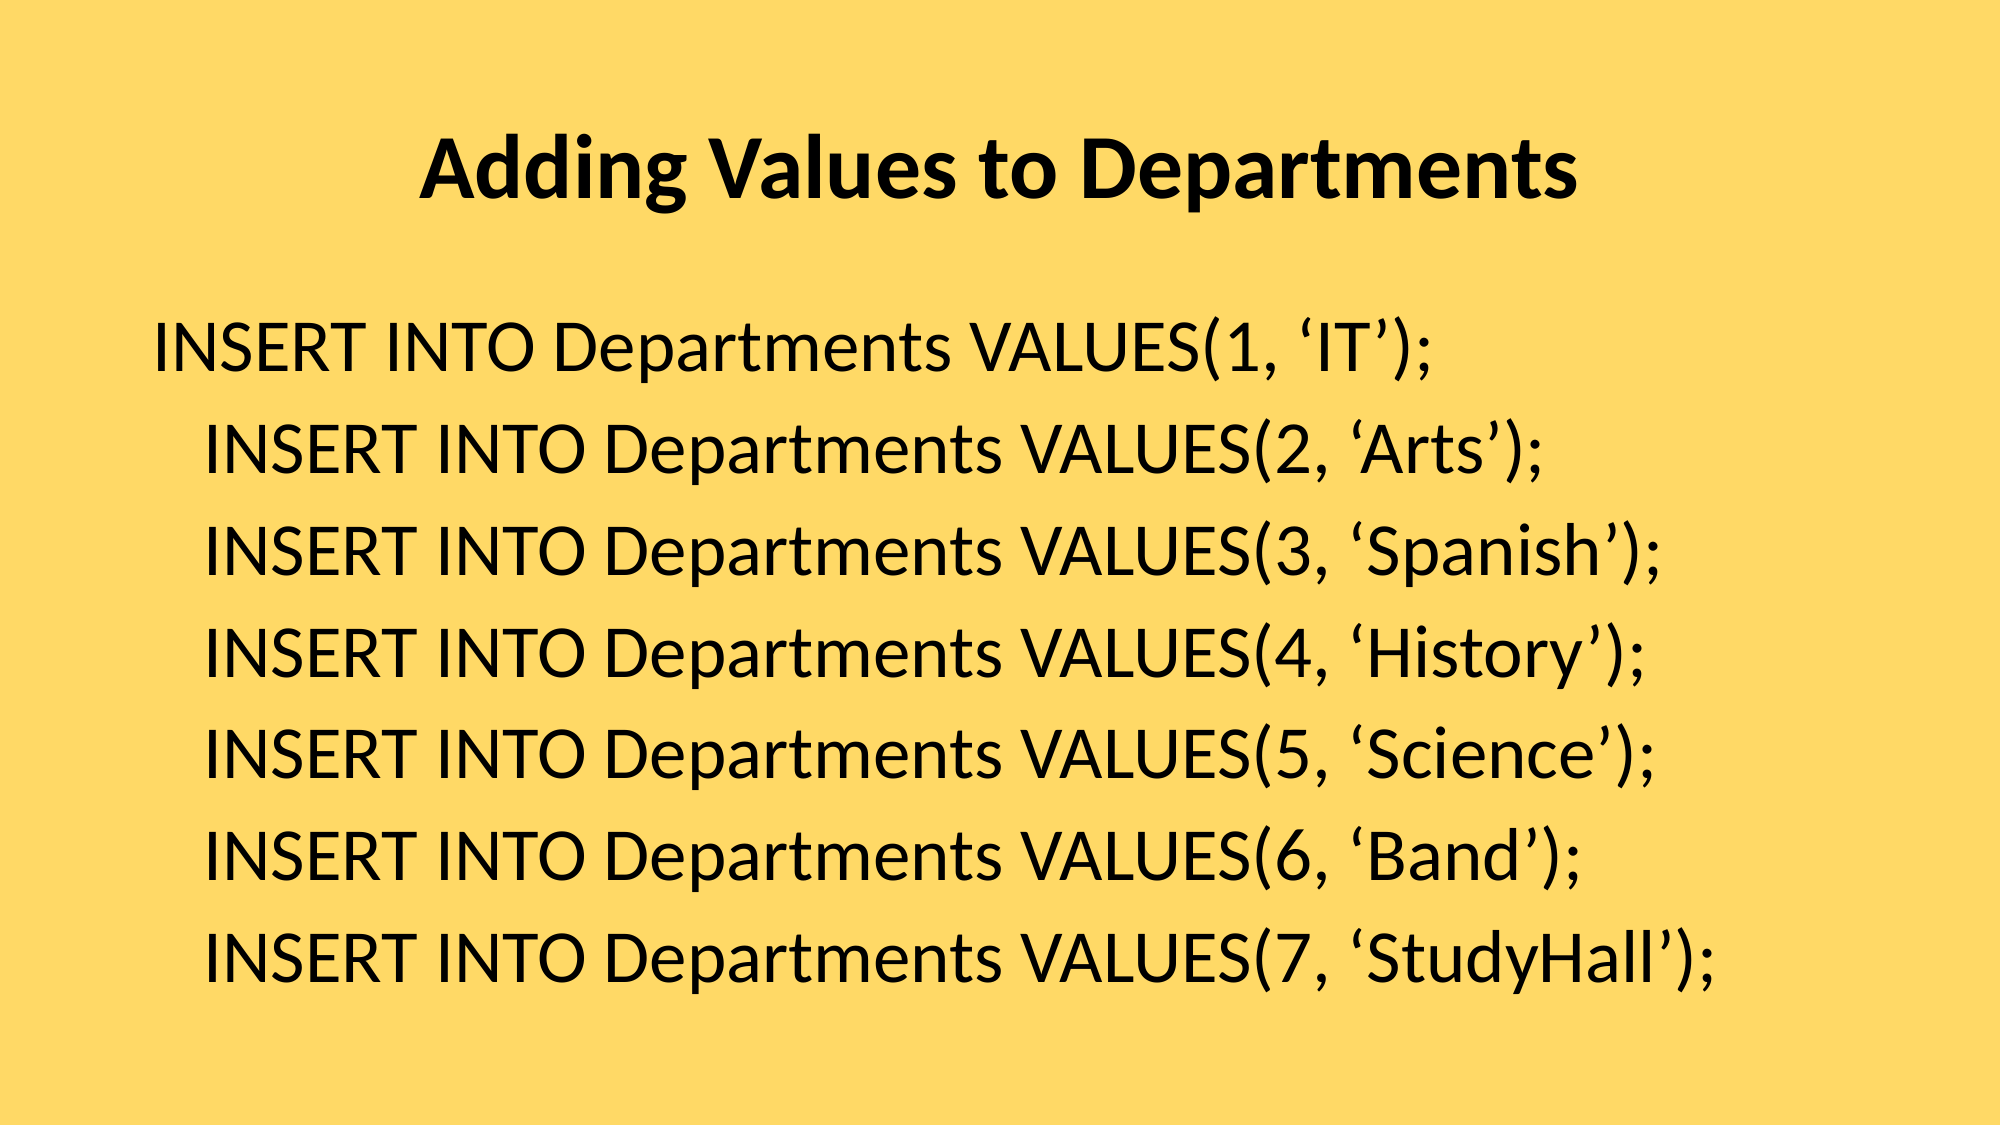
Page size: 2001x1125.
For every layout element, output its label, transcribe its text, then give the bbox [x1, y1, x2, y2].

list INSERT INTO Departments VALUES(1, ‘IT’); INSERT INTO Departments VALUES(2, ‘Arts’); INSERT INTO Departments VALUES(3, ‘Spanish’); INSERT INTO Departments VALUES(4, ‘History’); INSERT INTO Departments VALUES(5, ‘Science’); INSERT INTO Departments VALUES(6, ‘Band’); INSERT INTO Departments VALUES(7, ‘StudyHall’); [137, 299, 1863, 1066]
title Adding Values to Departments [137, 59, 1863, 278]
